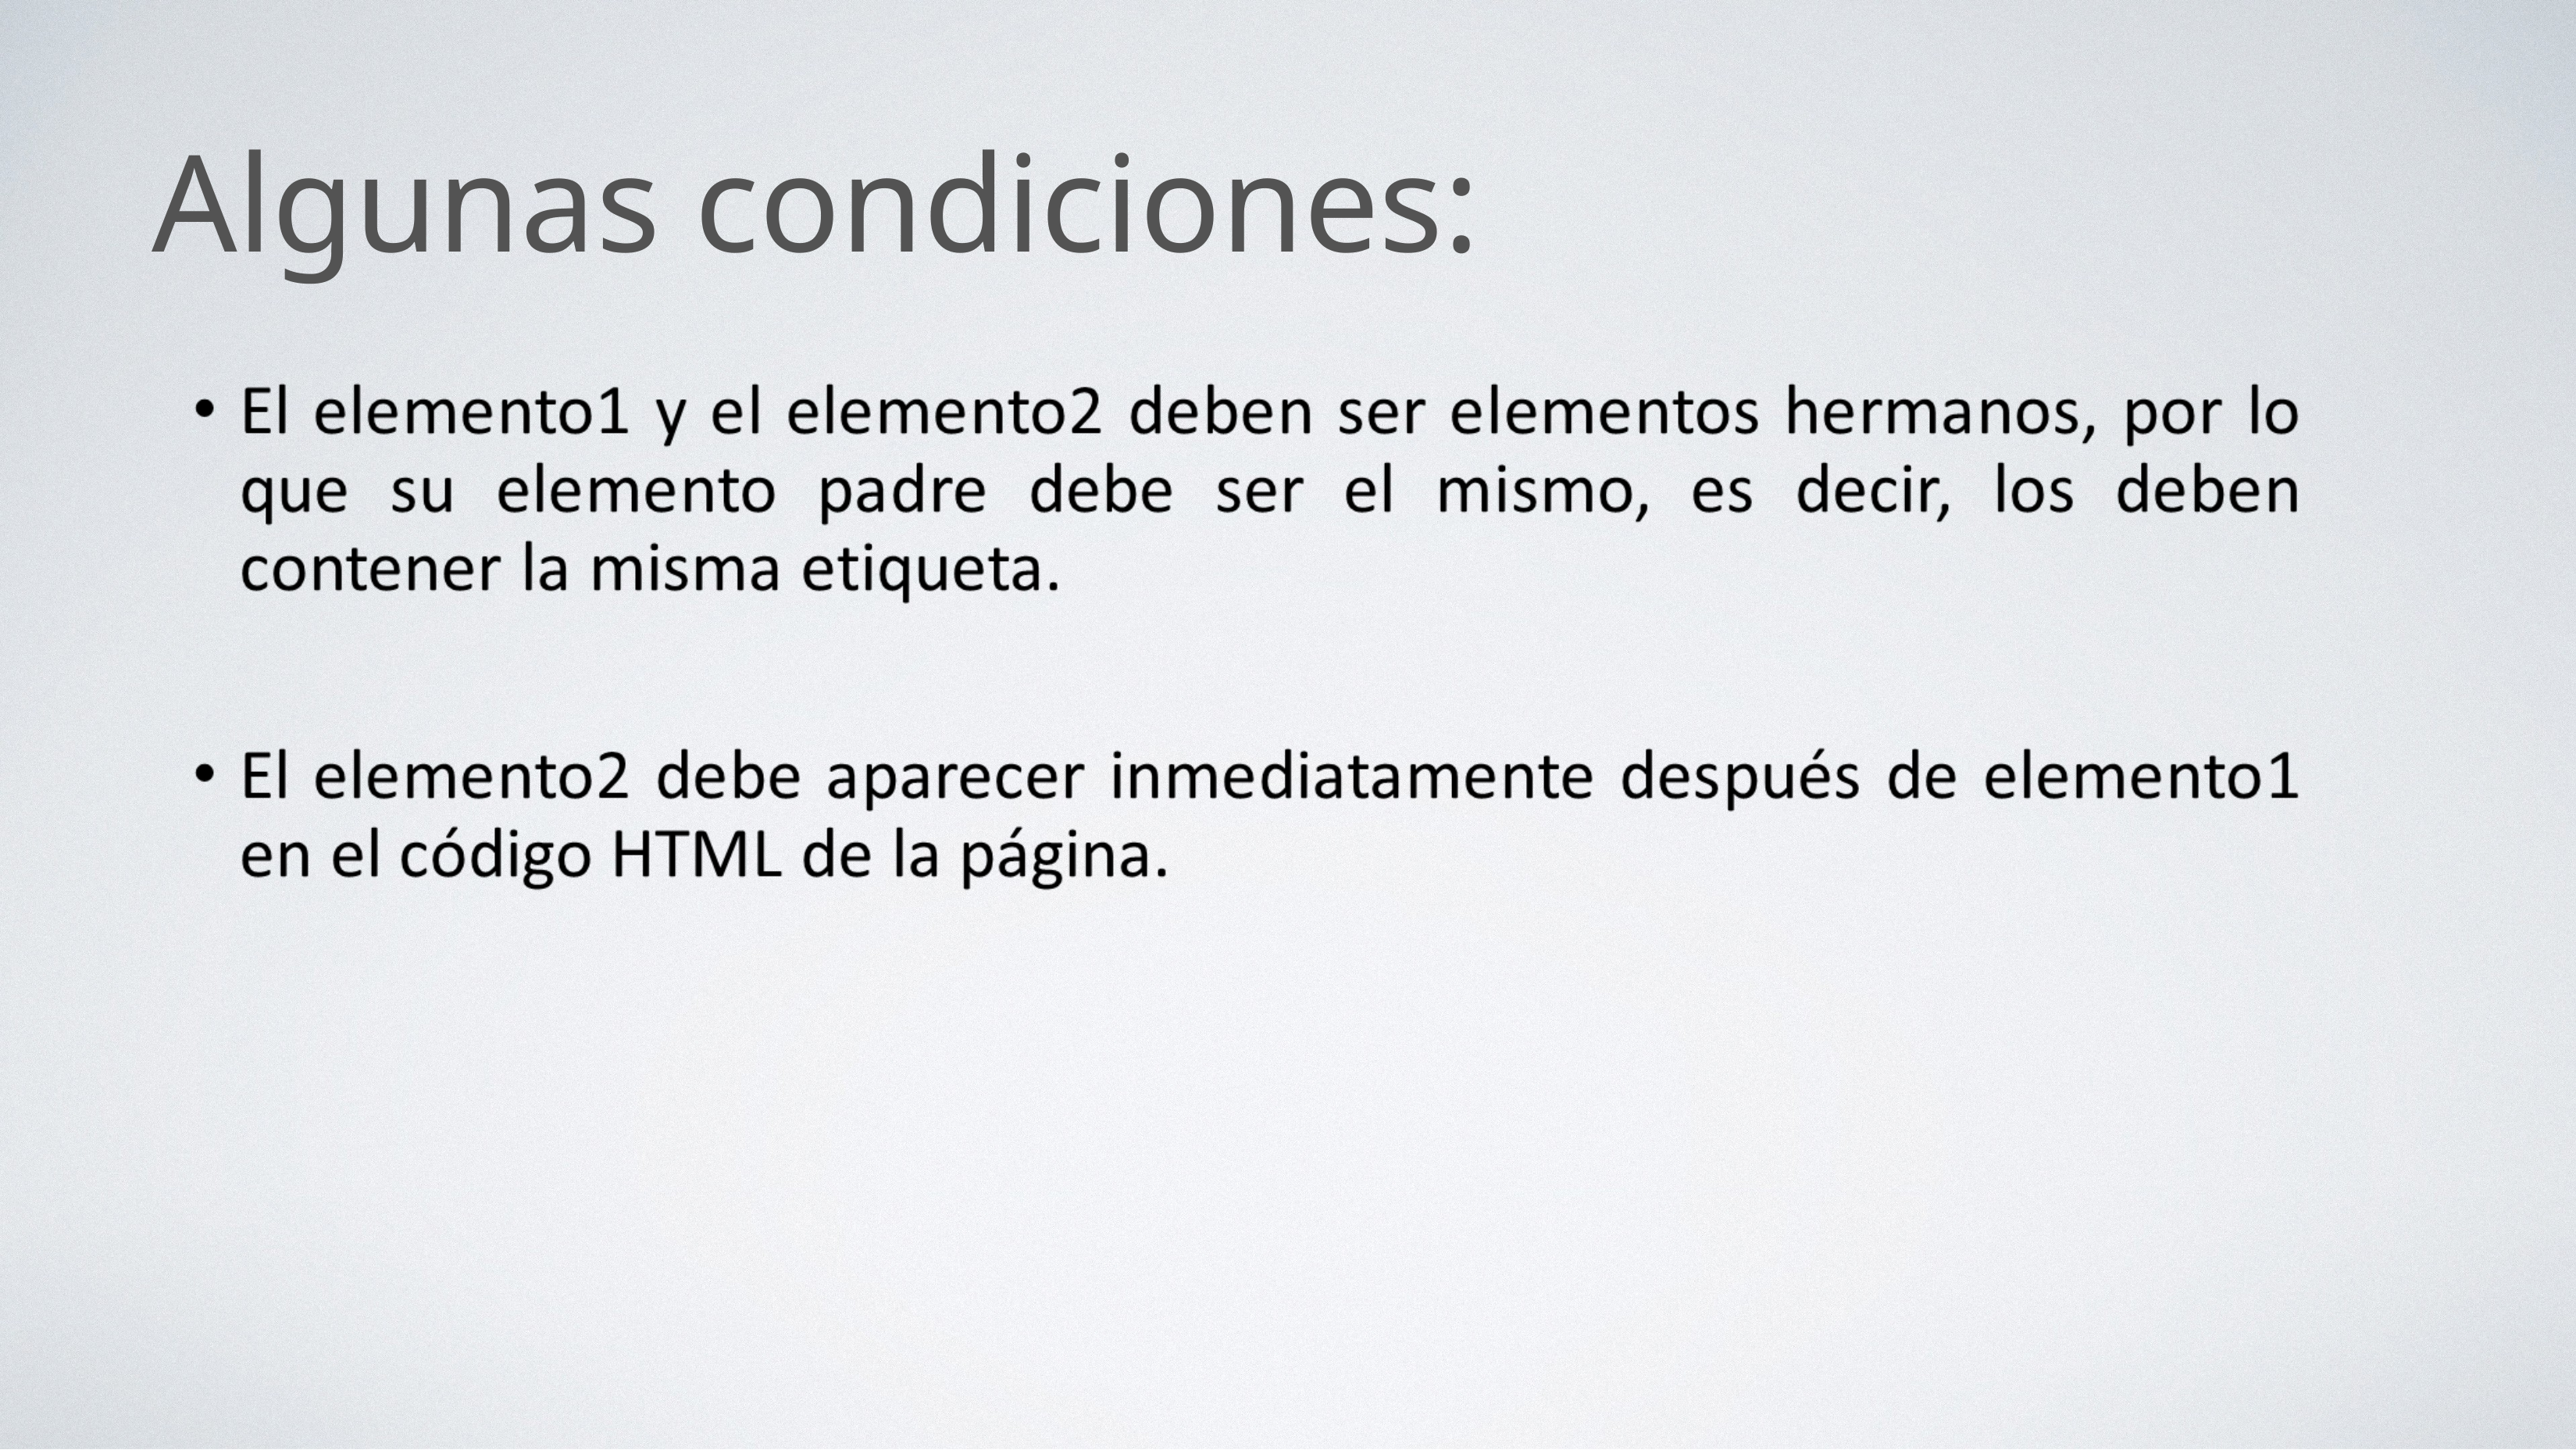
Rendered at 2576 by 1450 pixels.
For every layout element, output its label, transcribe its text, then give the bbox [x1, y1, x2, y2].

picture [0, 0, 2576, 1449]
title Algunas condiciones: [152, 117, 2424, 283]
